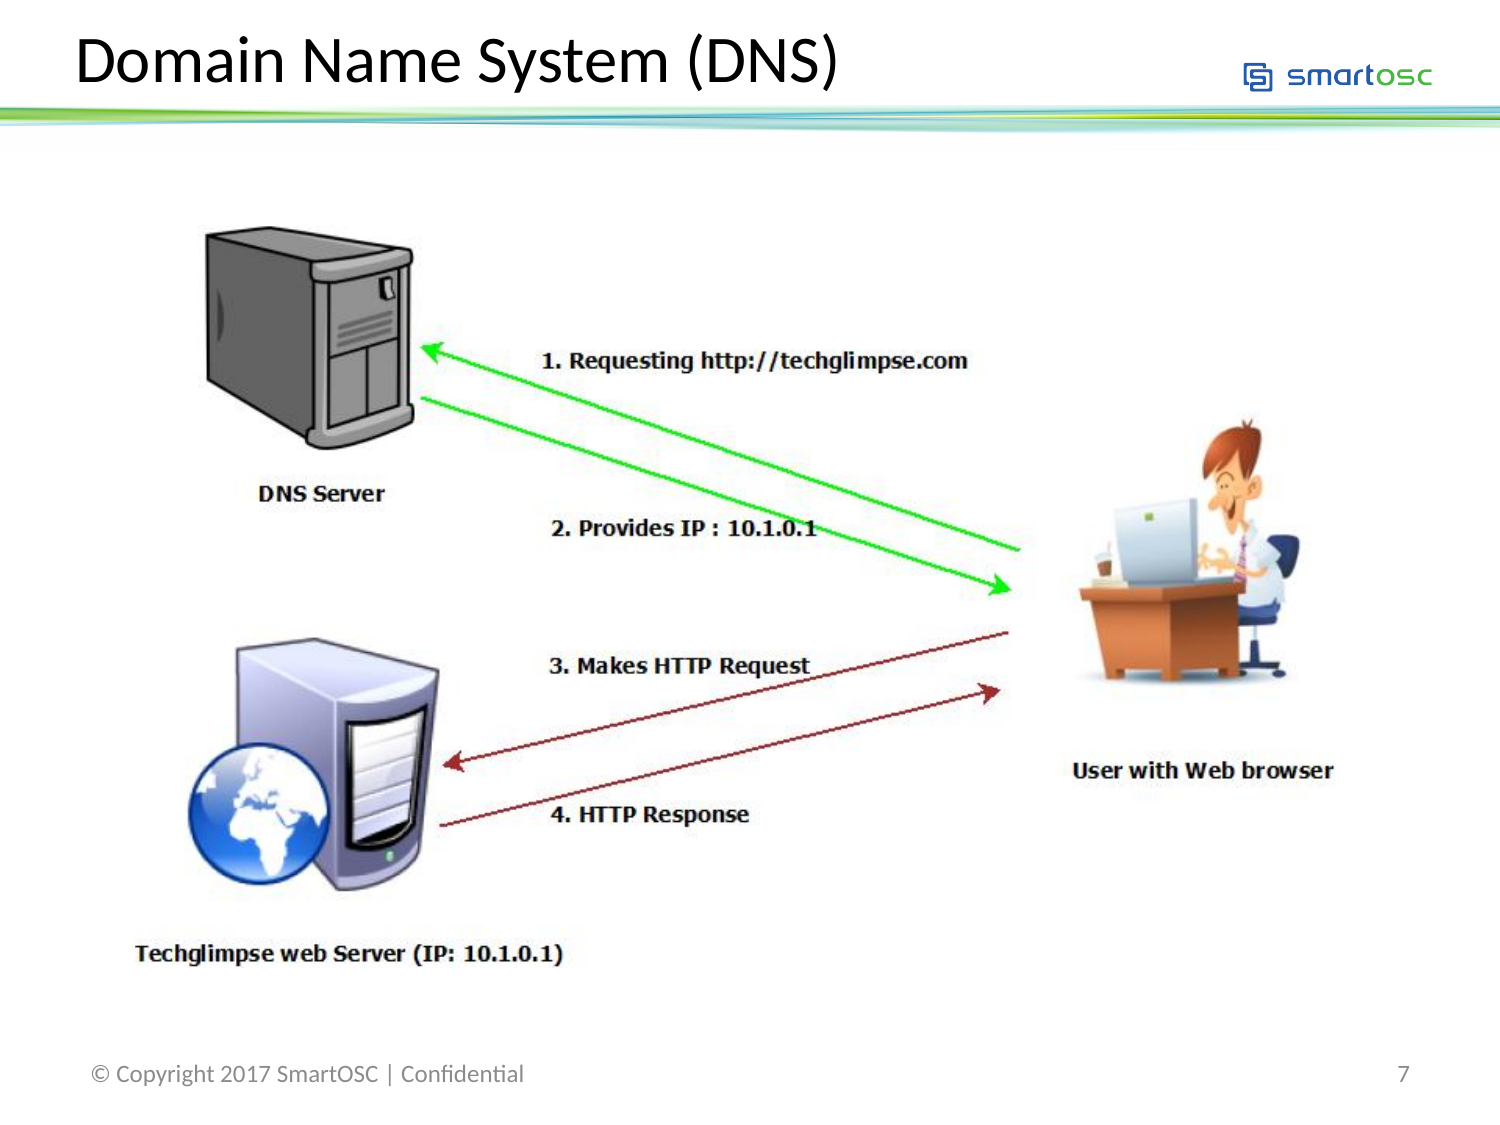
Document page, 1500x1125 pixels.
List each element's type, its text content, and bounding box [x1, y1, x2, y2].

title Domain Name System (DNS) [75, 20, 1425, 92]
picture [0, 33, 1500, 150]
footer © Copyright 2017 SmartOSC | Confidential [75, 1042, 1249, 1103]
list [134, 224, 1366, 968]
slide_number 7 [1249, 1042, 1425, 1103]
